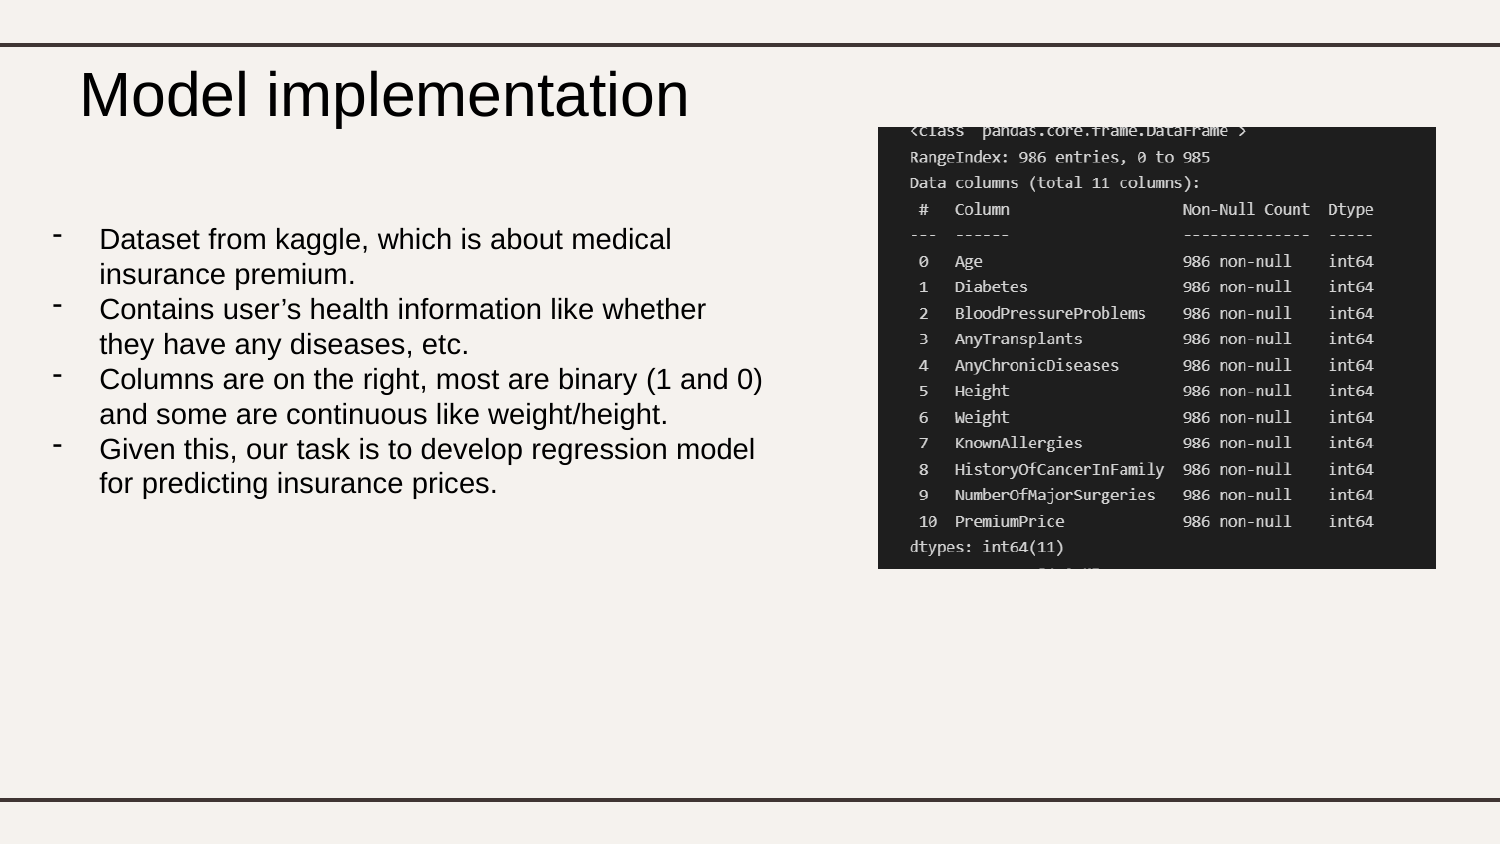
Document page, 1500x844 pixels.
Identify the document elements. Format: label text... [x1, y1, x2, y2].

text_box Model implementation [64, 63, 761, 144]
text_box Dataset from kaggle, which is about medical insurance premium. Contains user’s health information like whether they have any diseases, etc. Columns are on the right, most are binary (1 and 0) and some are continuous like weight/height. Given this, our task is to develop regression model for predicting insurance prices. [37, 212, 786, 508]
picture [877, 126, 1436, 569]
